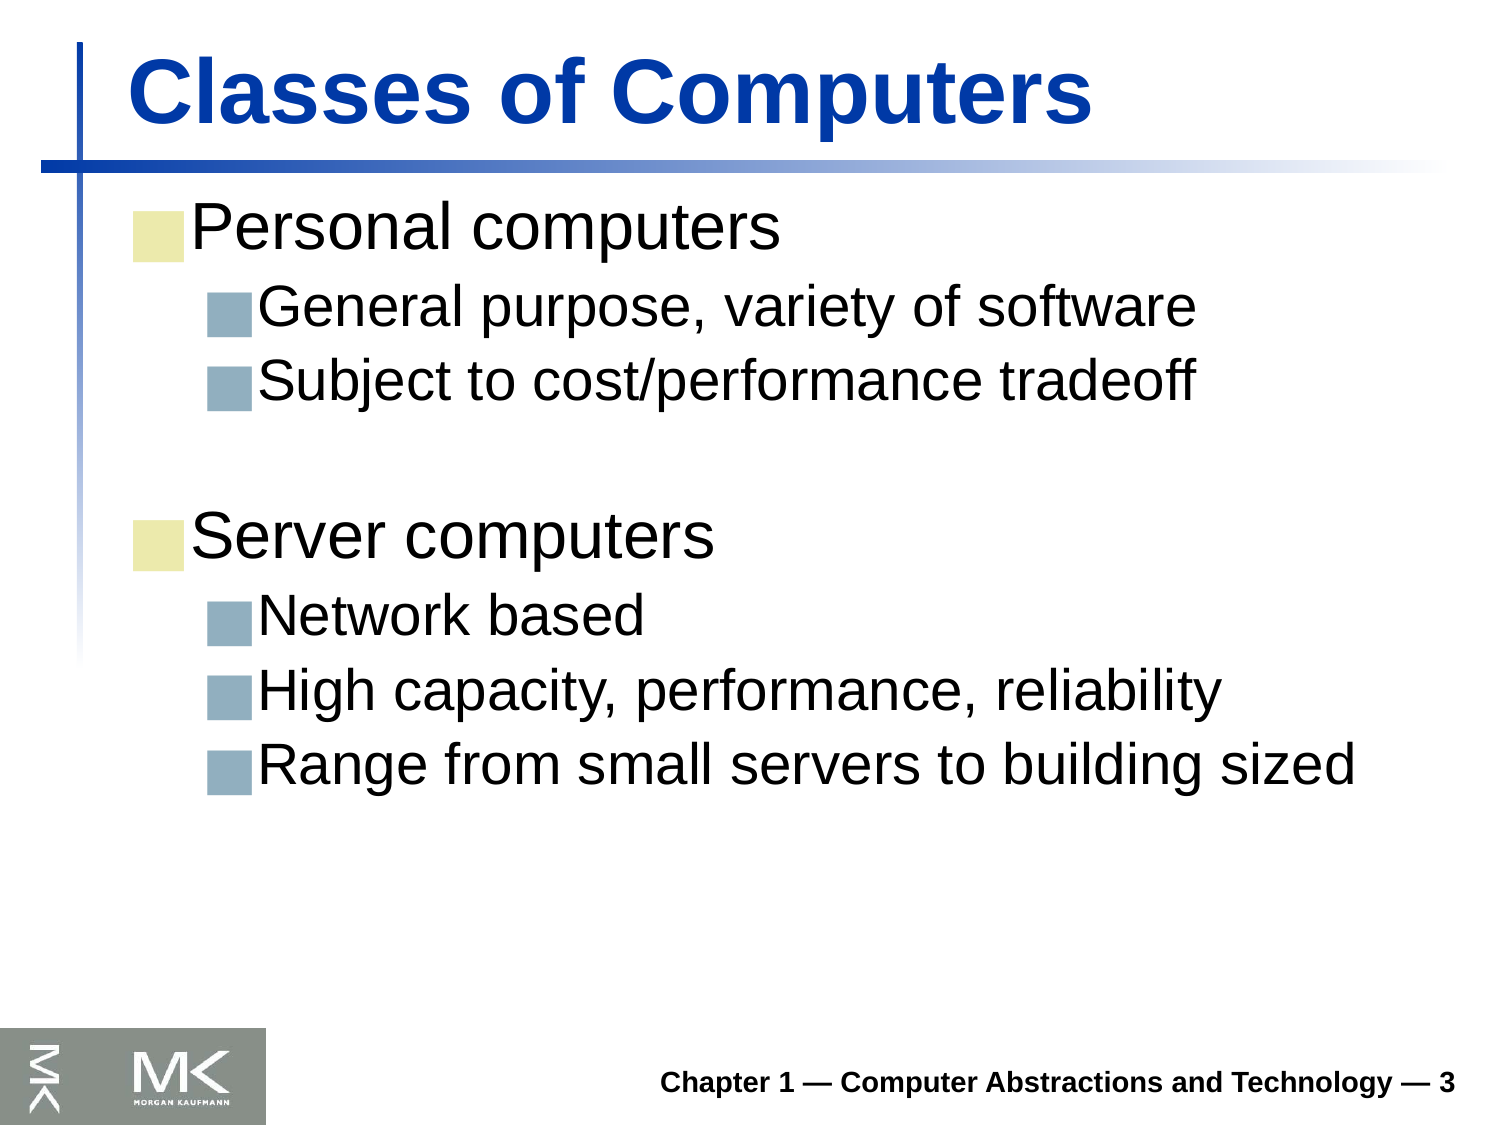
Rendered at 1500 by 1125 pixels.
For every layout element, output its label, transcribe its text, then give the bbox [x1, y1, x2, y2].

title Classes of Computers [112, 0, 1468, 149]
picture [0, 1028, 266, 1125]
text_box Chapter 1 — Computer Abstractions and Technology — ‹#› [277, 1046, 1471, 1106]
list Personal computers General purpose, variety of software Subject to cost/performance tradeoff Server computers Network based High capacity, performance, reliability Range from small servers to building sized [112, 184, 1469, 1024]
